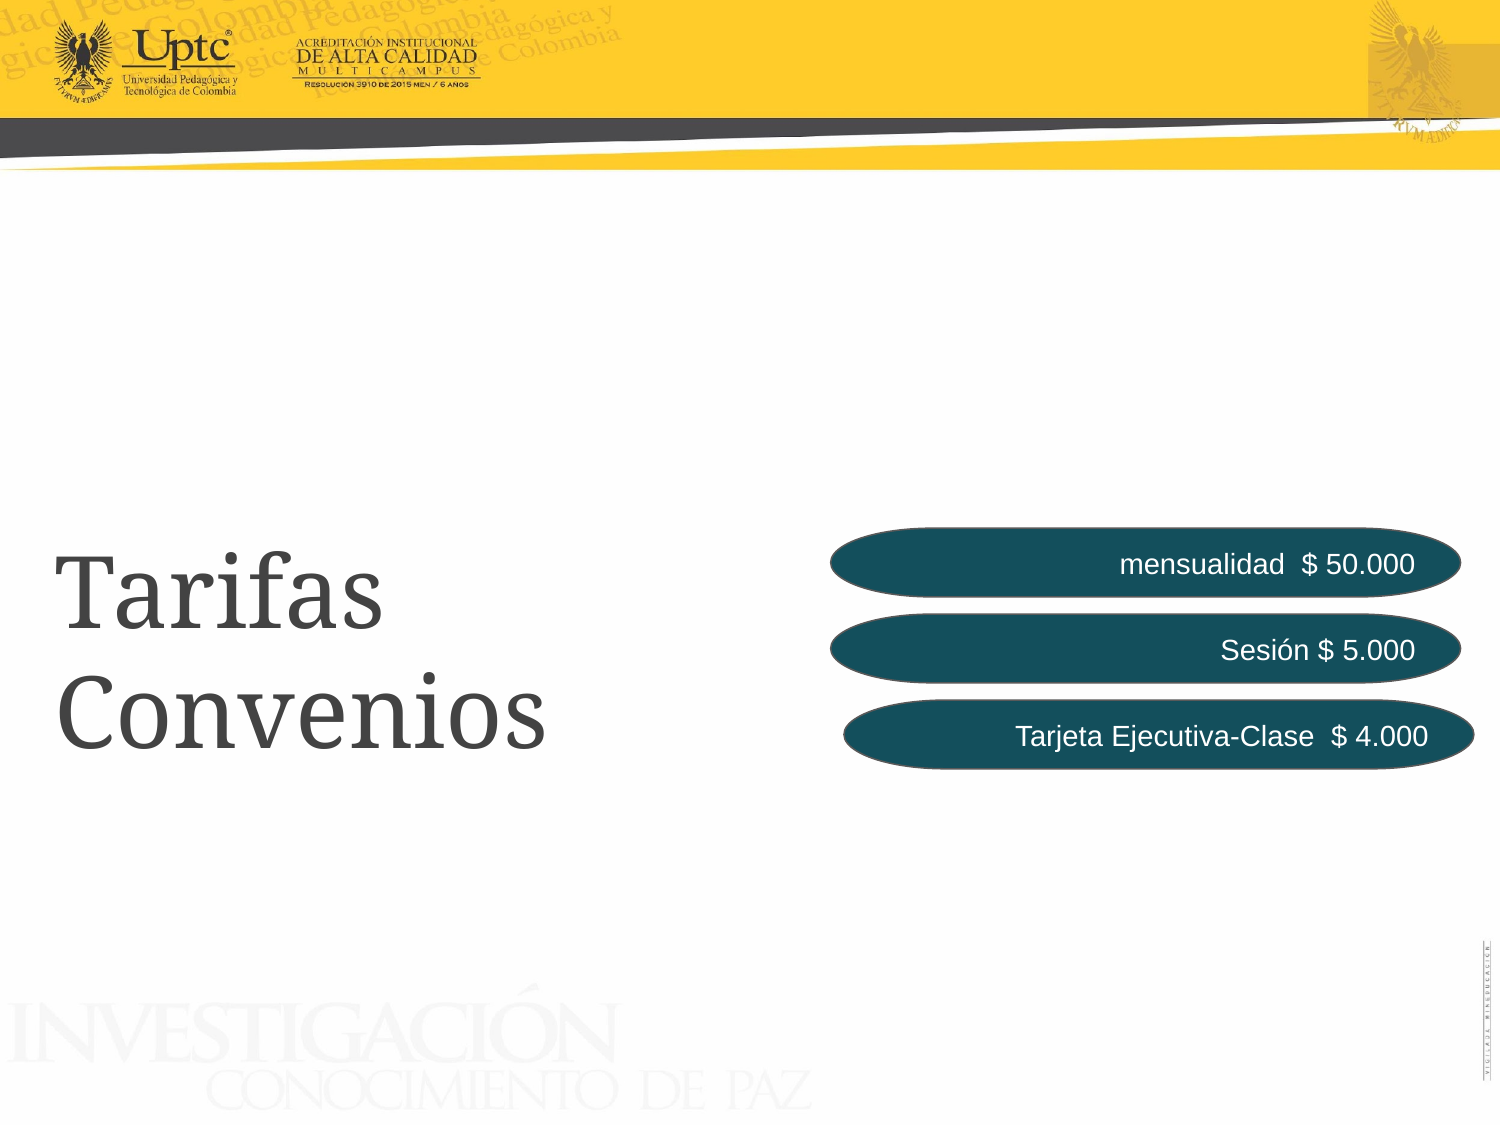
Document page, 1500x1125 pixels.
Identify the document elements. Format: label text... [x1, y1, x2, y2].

text_box mensualidad $ 50.000 [830, 528, 1461, 597]
picture [0, 0, 1500, 1125]
text_box Tarifas Convenios [39, 513, 789, 648]
text_box Sesión $ 5.000 [830, 614, 1461, 683]
text_box Tarjeta Ejecutiva-Clase $ 4.000 [843, 700, 1474, 769]
